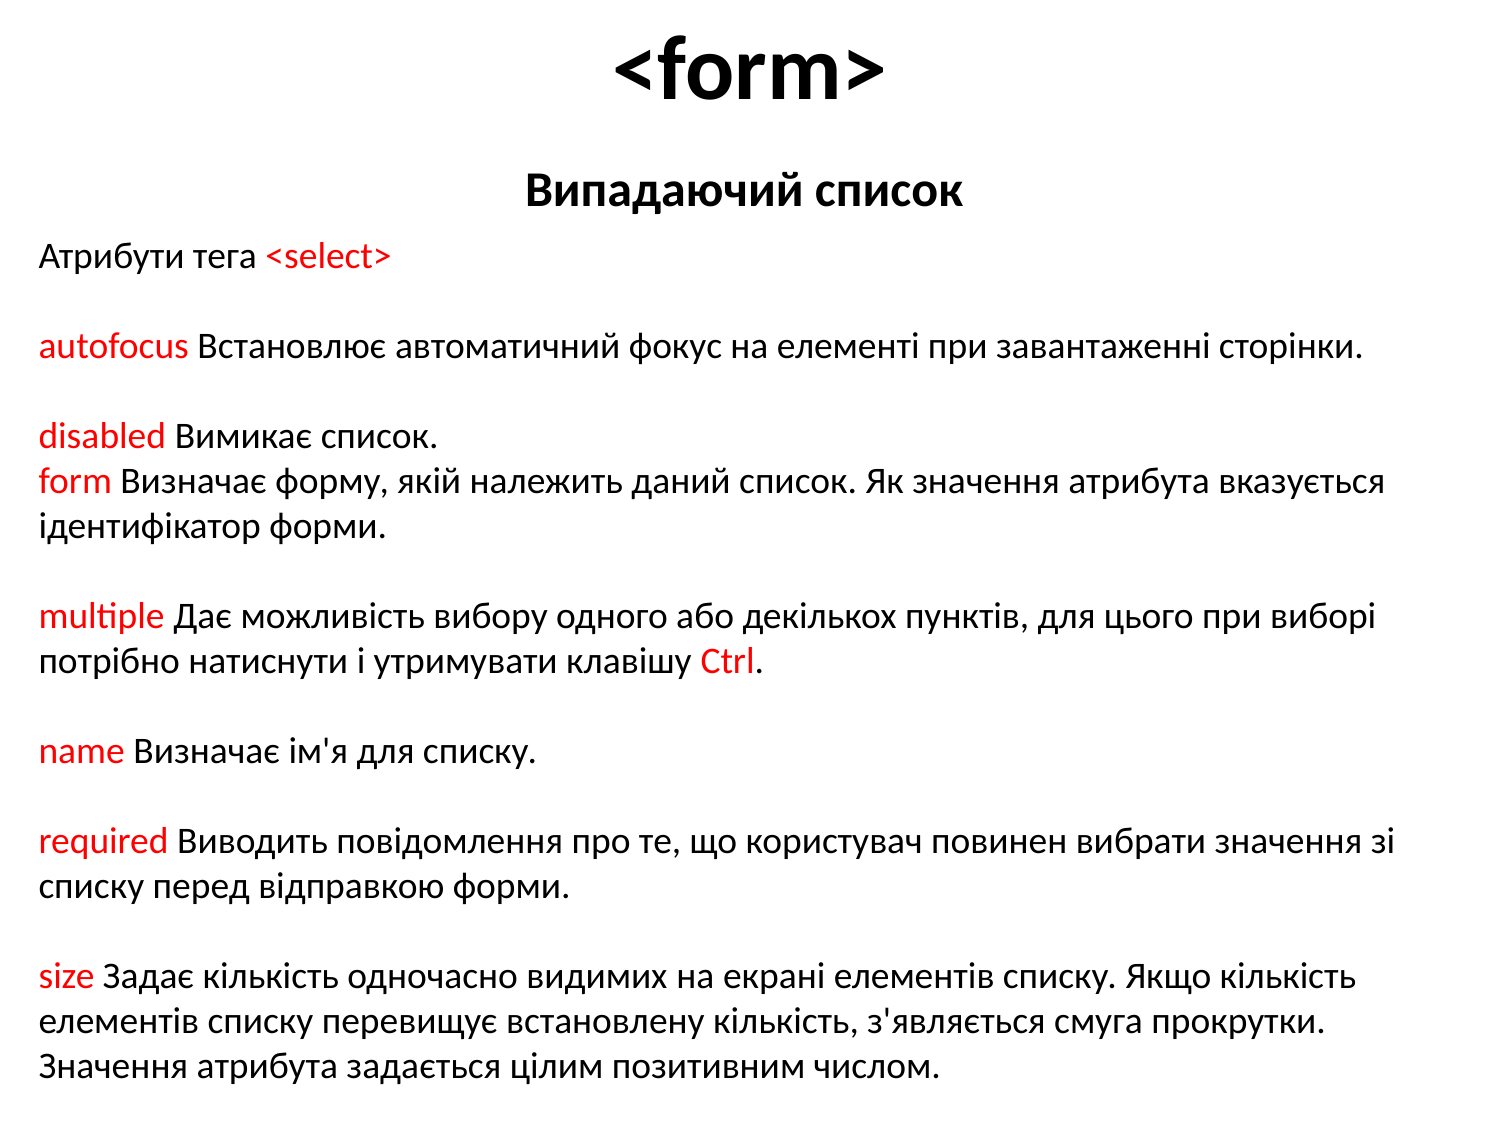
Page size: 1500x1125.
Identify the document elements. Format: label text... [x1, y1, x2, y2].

title <form> [0, 0, 1500, 126]
text_box Випадаючий список [29, 148, 1459, 224]
text_box Атрибути тега <select> autofocus Встановлює автоматичний фокус на елементі при завантаженні сторінки. disabled Вимикає список. form Визначає форму, якій належить даний список. Як значення атрибута вказується ідентифікатор форми. multiple Дає можливість вибору одного або декількох пунктів, для цього при виборі потрібно натиснути і утримувати клавішу Ctrl. name Визначає ім'я для списку. required Виводить повідомлення про те, що користувач повинен вибрати значення зі списку перед відправкою форми. size Задає кількість одночасно видимих ​​на екрані елементів списку. Якщо кількість елементів списку перевищує встановлену кількість, з'являється смуга прокрутки. Значення атрибута задається цілим позитивним числом. [23, 224, 1459, 1094]
